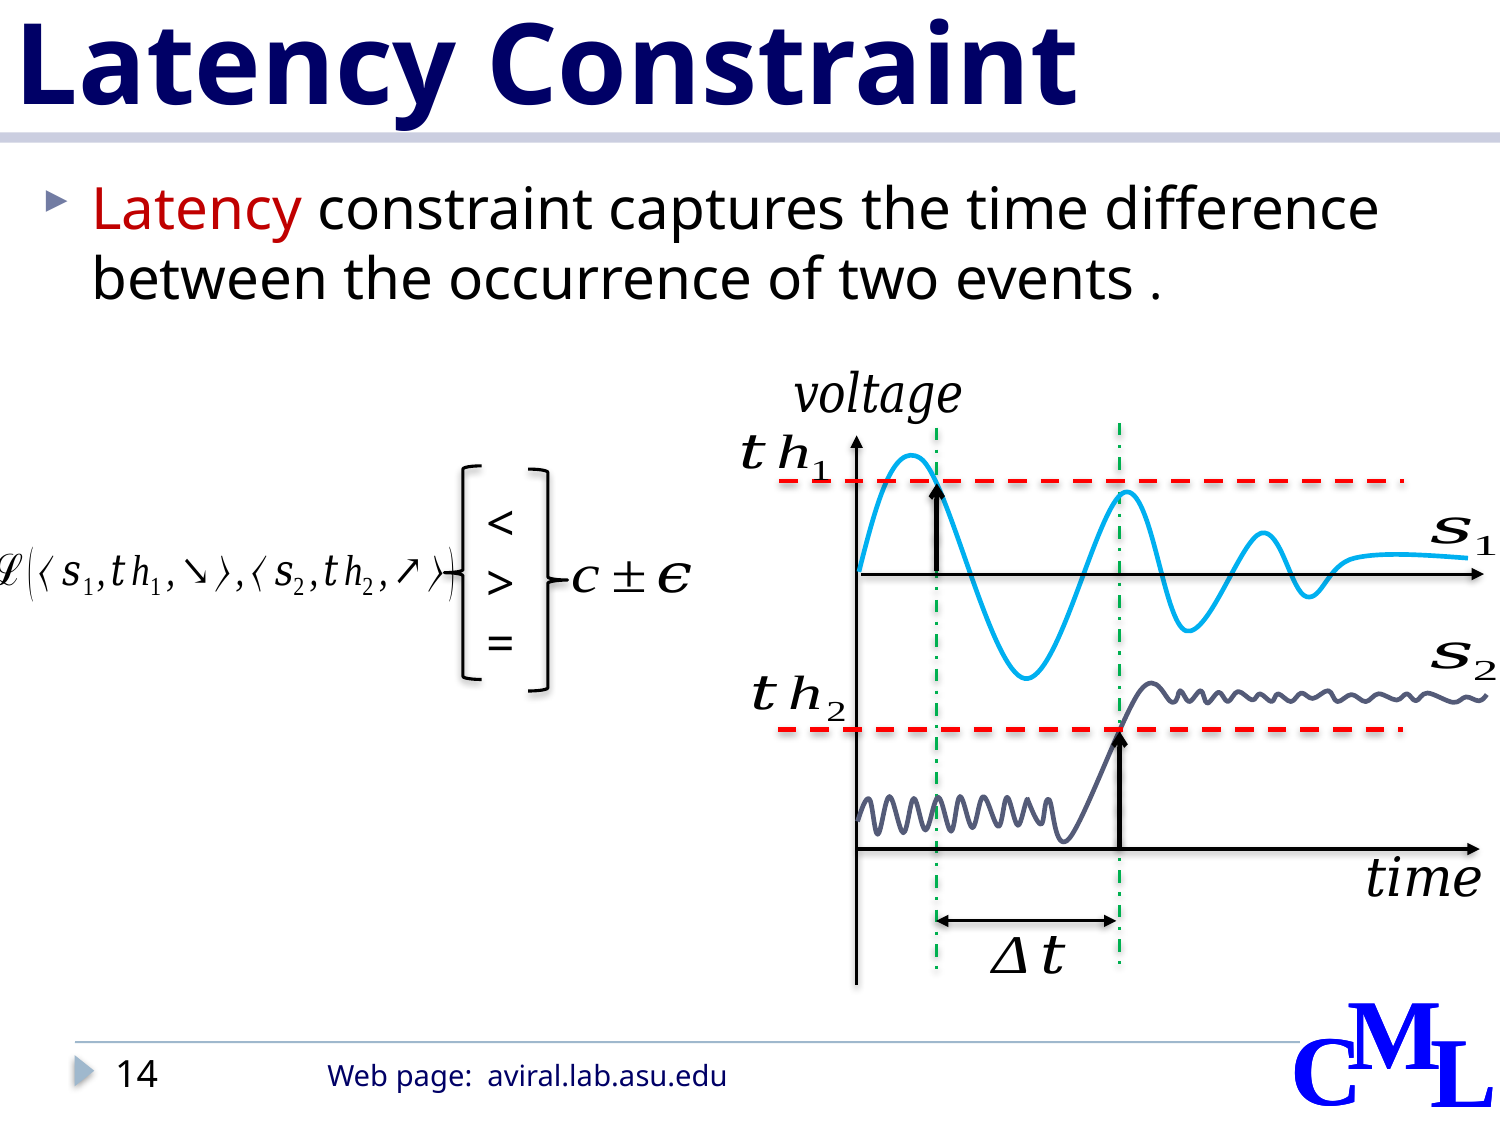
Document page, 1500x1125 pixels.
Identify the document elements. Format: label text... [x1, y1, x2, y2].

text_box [738, 364, 1500, 988]
text_box < > = [485, 483, 523, 679]
text_box [528, 467, 570, 693]
text_box [442, 464, 482, 682]
title Latency Constraint [0, 0, 1500, 135]
slide_number 14 [100, 1042, 313, 1103]
